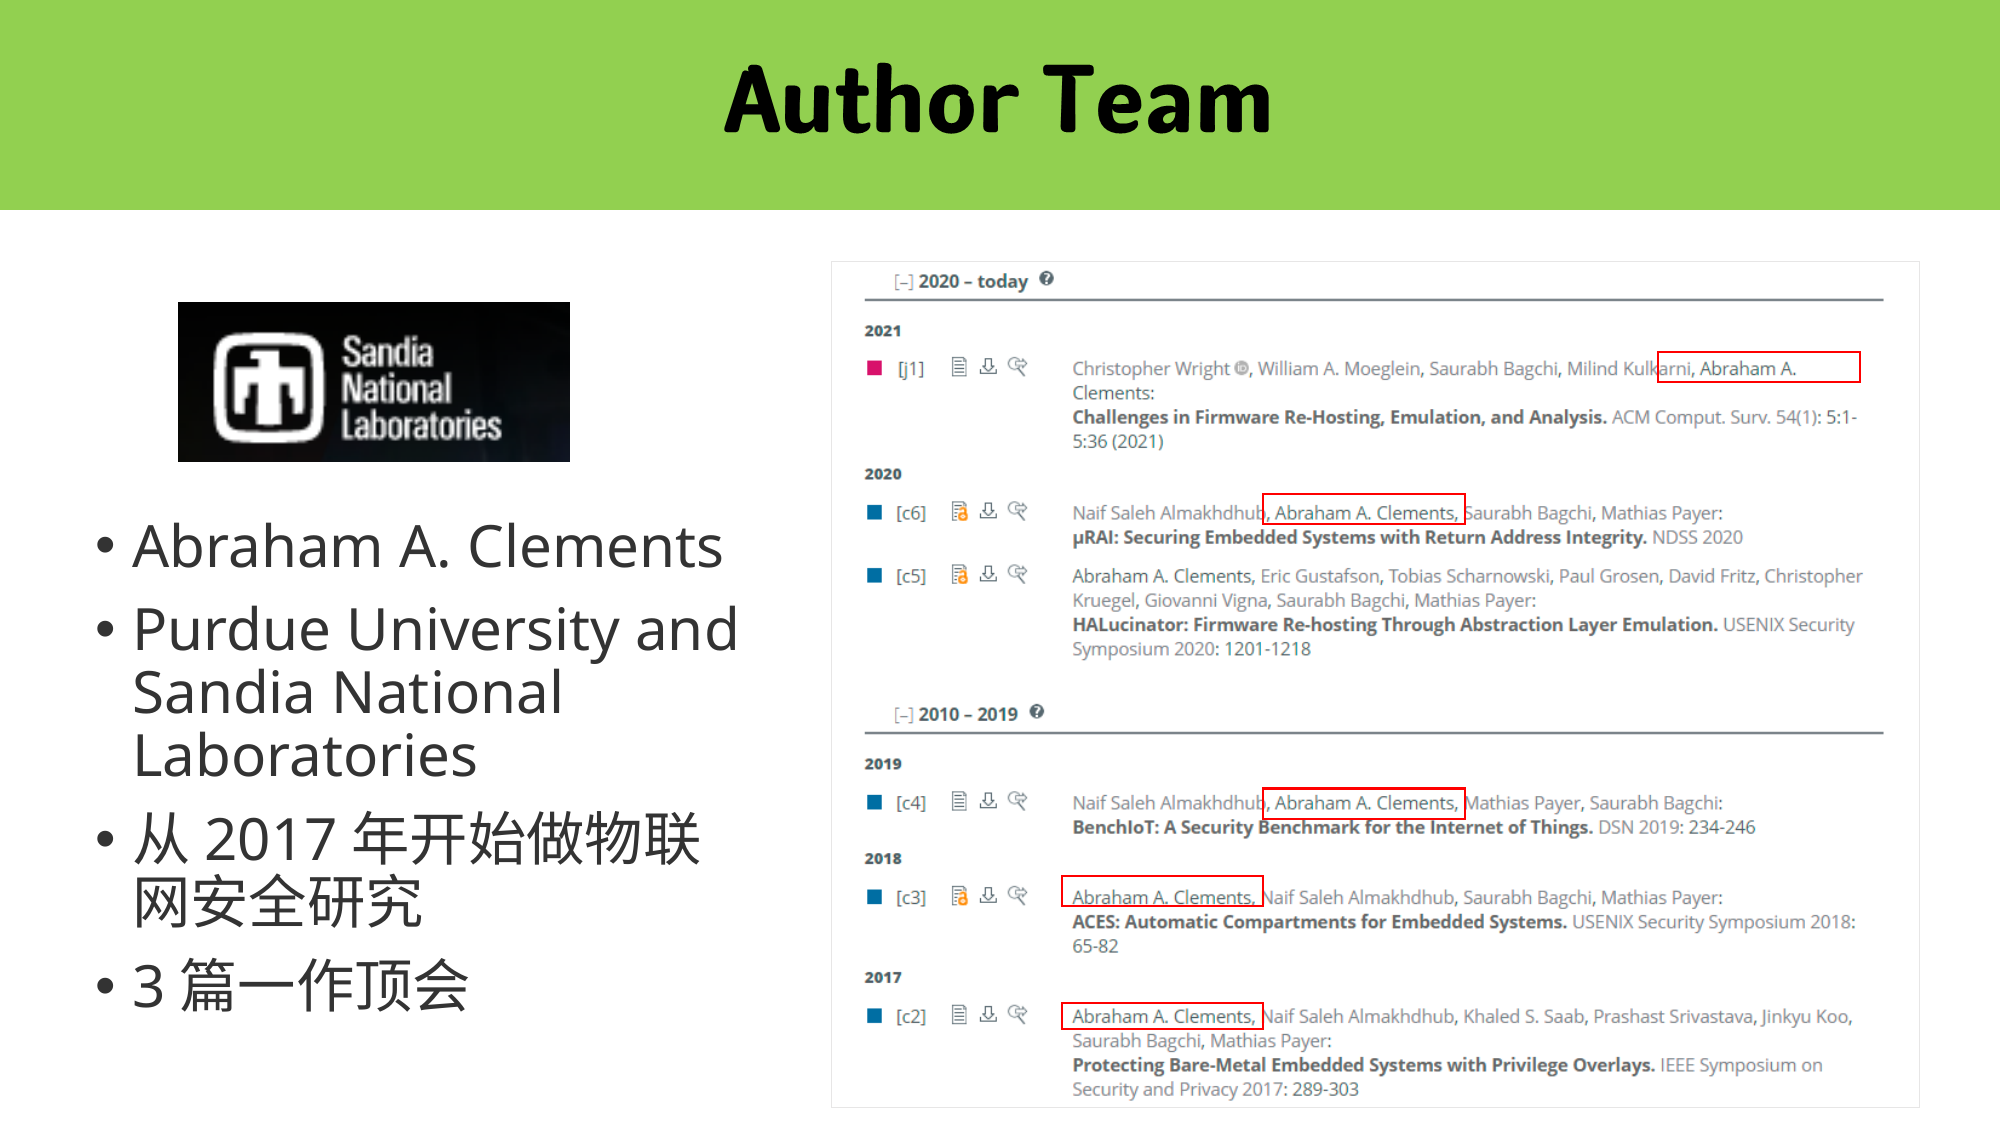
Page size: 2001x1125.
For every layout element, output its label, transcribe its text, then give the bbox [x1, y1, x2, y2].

picture [0, 0, 2000, 210]
list Abraham A. Clements Purdue University and Sandia National Laboratories 从2017年开始做物联网安全研究 3篇一作顶会 [80, 509, 763, 1068]
picture [178, 302, 570, 462]
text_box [831, 260, 1920, 1108]
